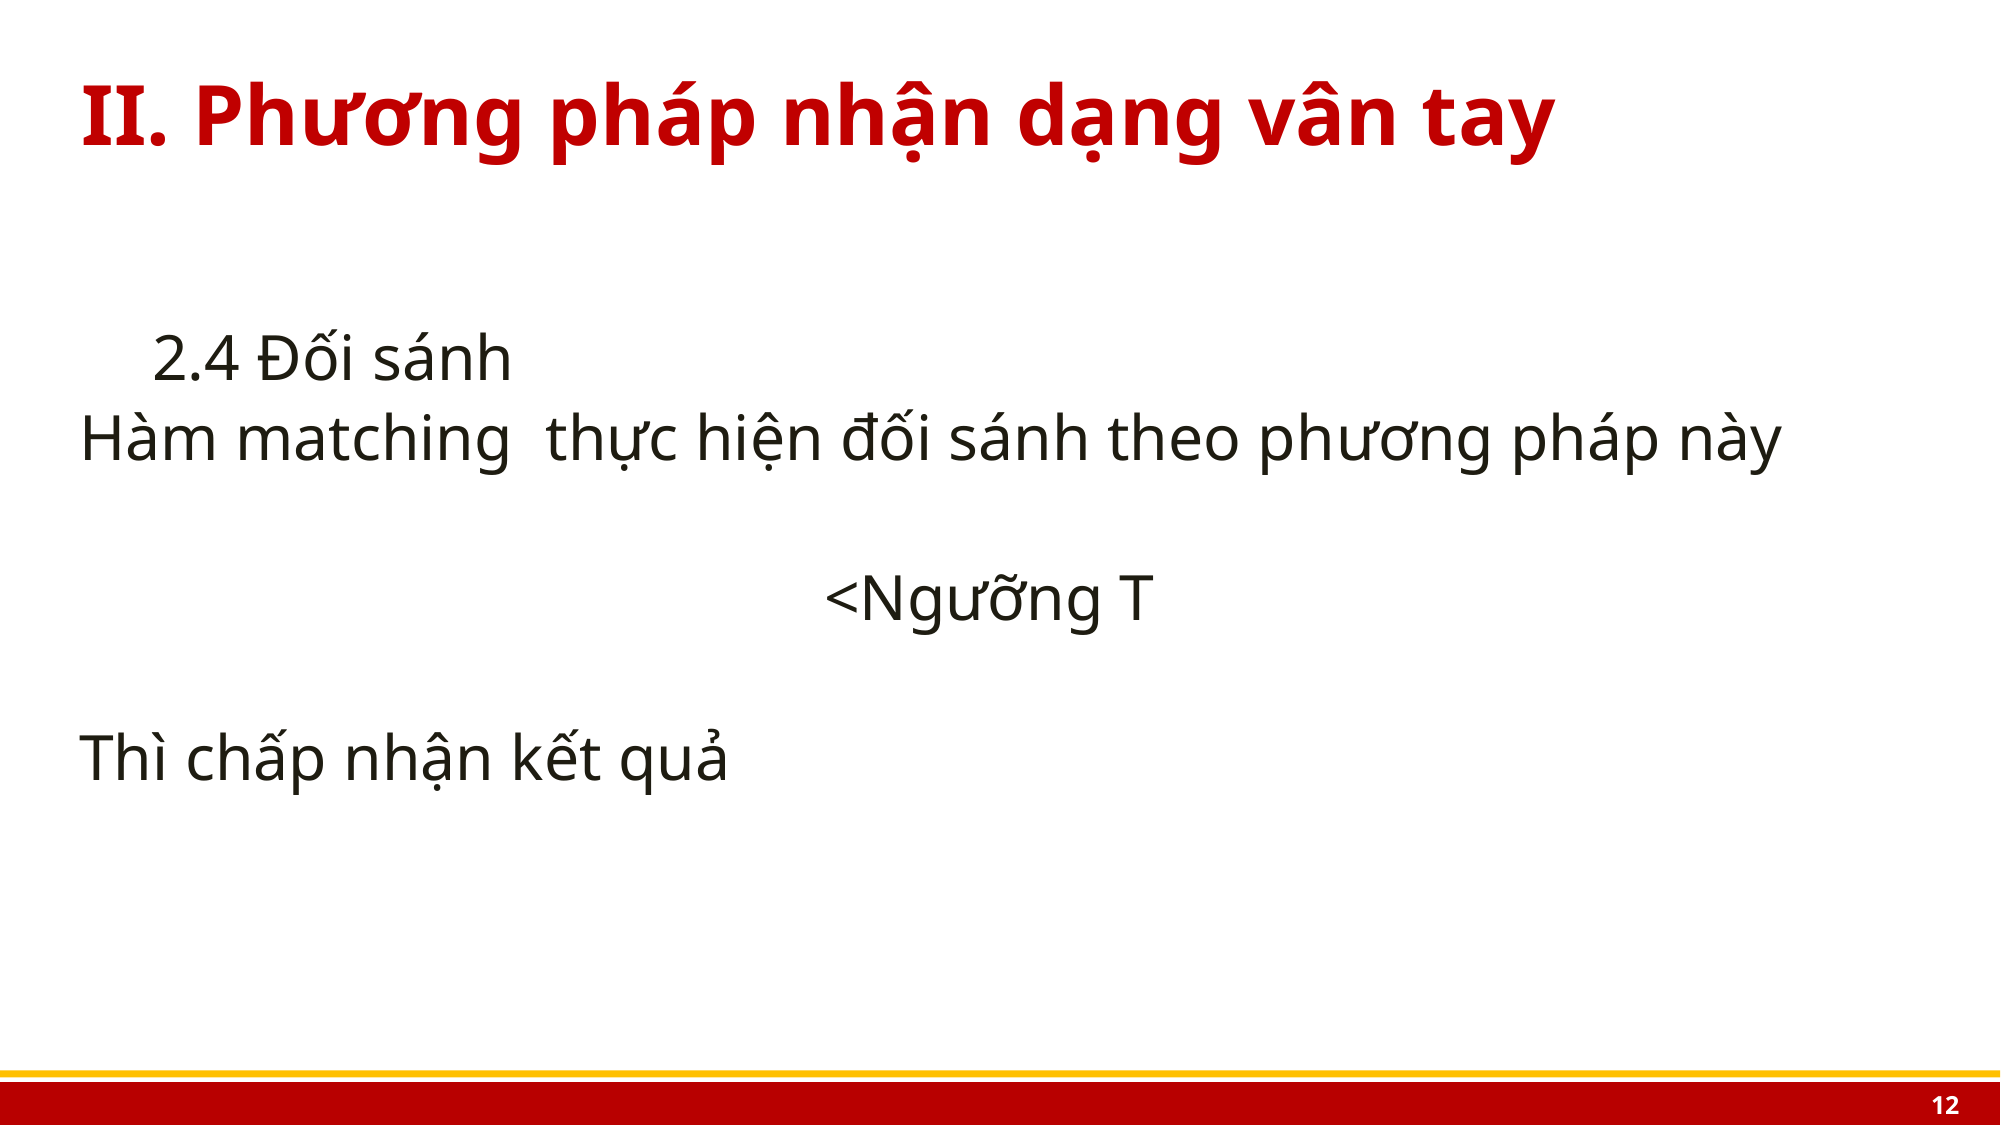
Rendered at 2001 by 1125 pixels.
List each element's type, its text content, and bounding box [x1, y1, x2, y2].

title II. Phương pháp nhận dạng vân tay [66, 37, 1900, 188]
slide_number 12 [1507, 1080, 1975, 1125]
